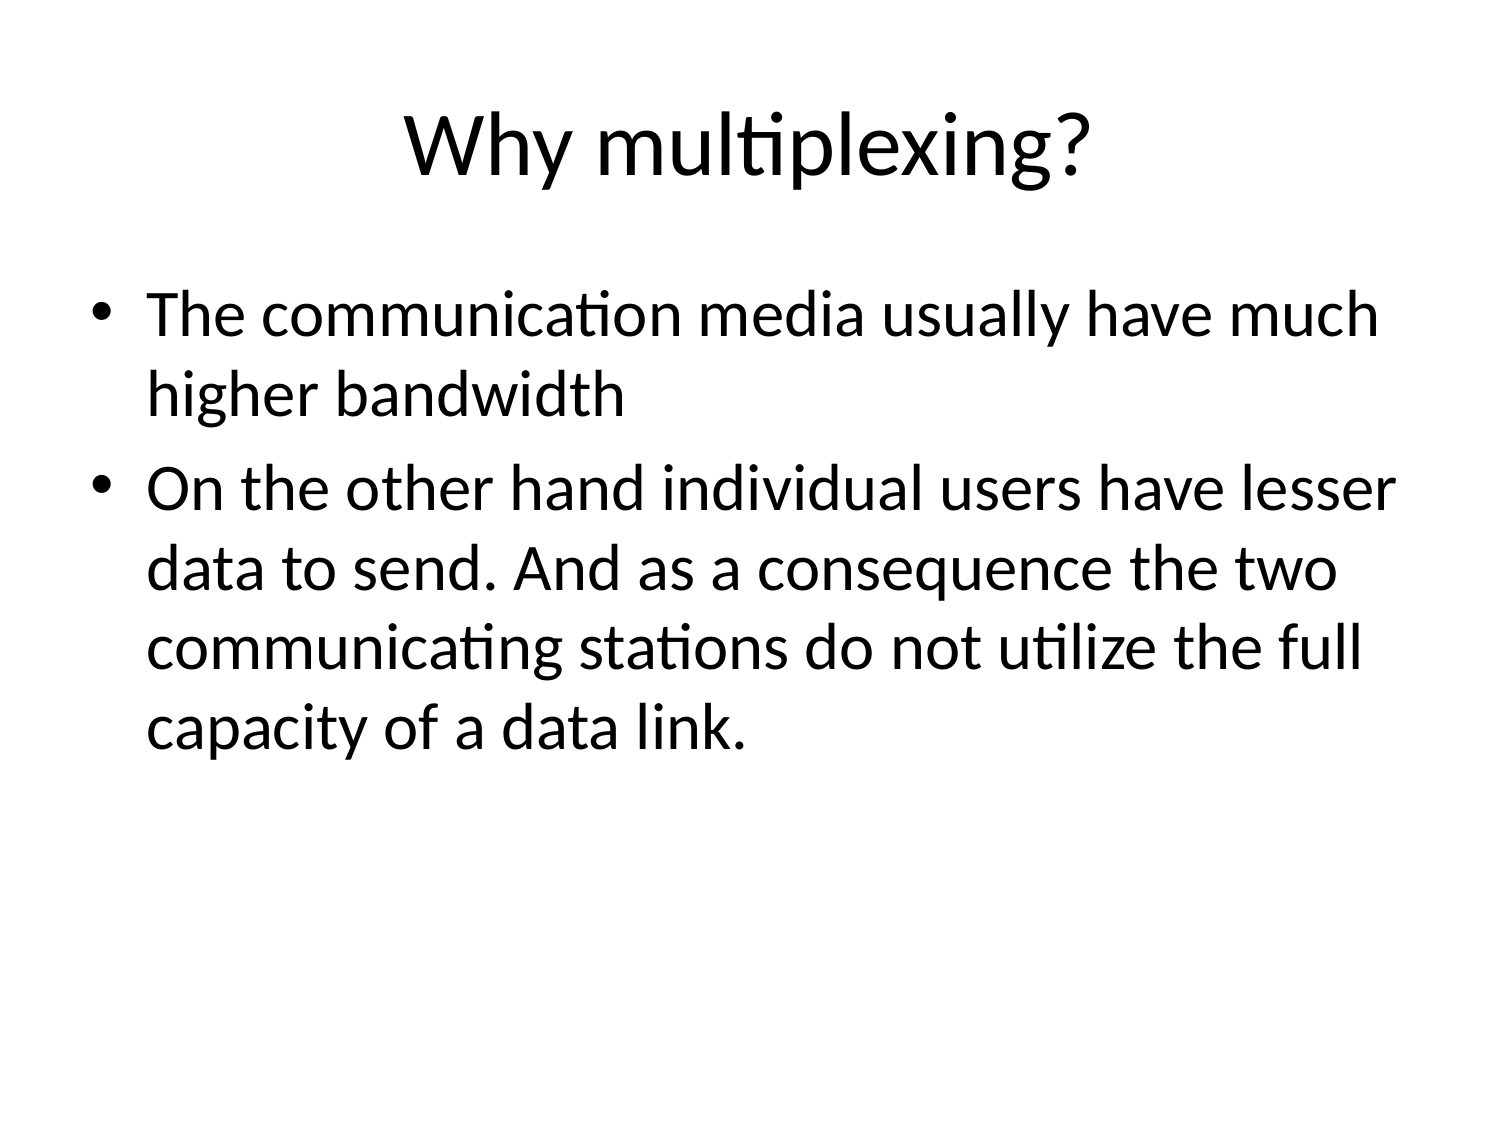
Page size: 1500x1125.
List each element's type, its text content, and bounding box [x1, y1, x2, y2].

title Why multiplexing? [75, 45, 1425, 233]
list The communication media usually have much higher bandwidth On the other hand individual users have lesser data to send. And as a consequence the two communicating stations do not utilize the full capacity of a data link. [75, 262, 1425, 1005]
